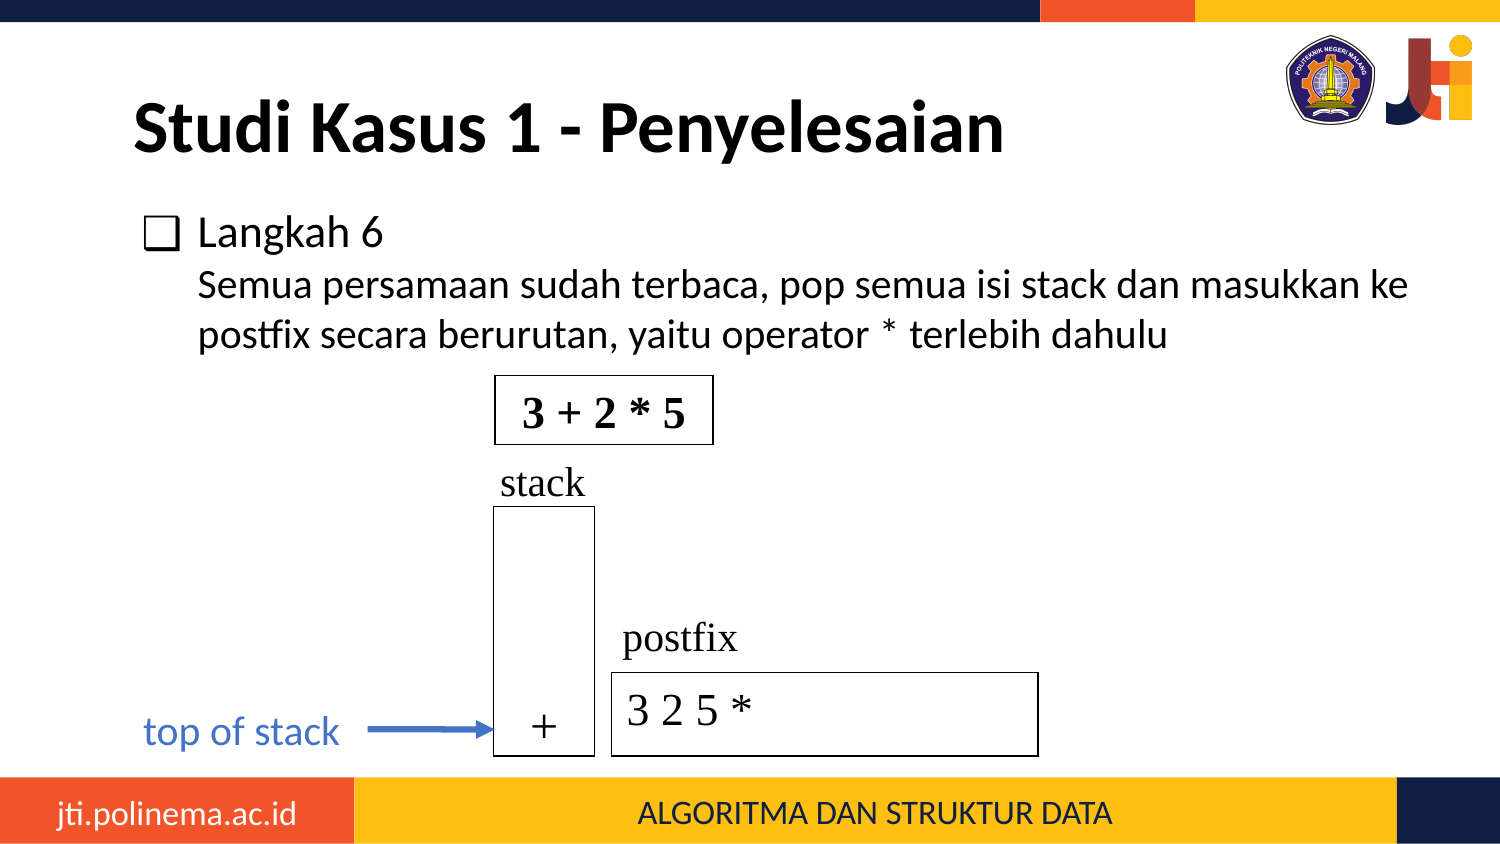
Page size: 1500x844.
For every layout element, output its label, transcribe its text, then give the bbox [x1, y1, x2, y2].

list Langkah 6 Semua persamaan sudah terbaca, pop semua isi stack dan masukkan ke postfix secara berurutan, yaitu operator * terlebih dahulu [118, 186, 1440, 743]
title Studi Kasus 1 - Penyelesaian [118, 72, 1382, 167]
text_box top of stack [115, 696, 368, 762]
picture [1386, 35, 1472, 125]
picture [1286, 35, 1375, 72]
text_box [425, 375, 1075, 791]
